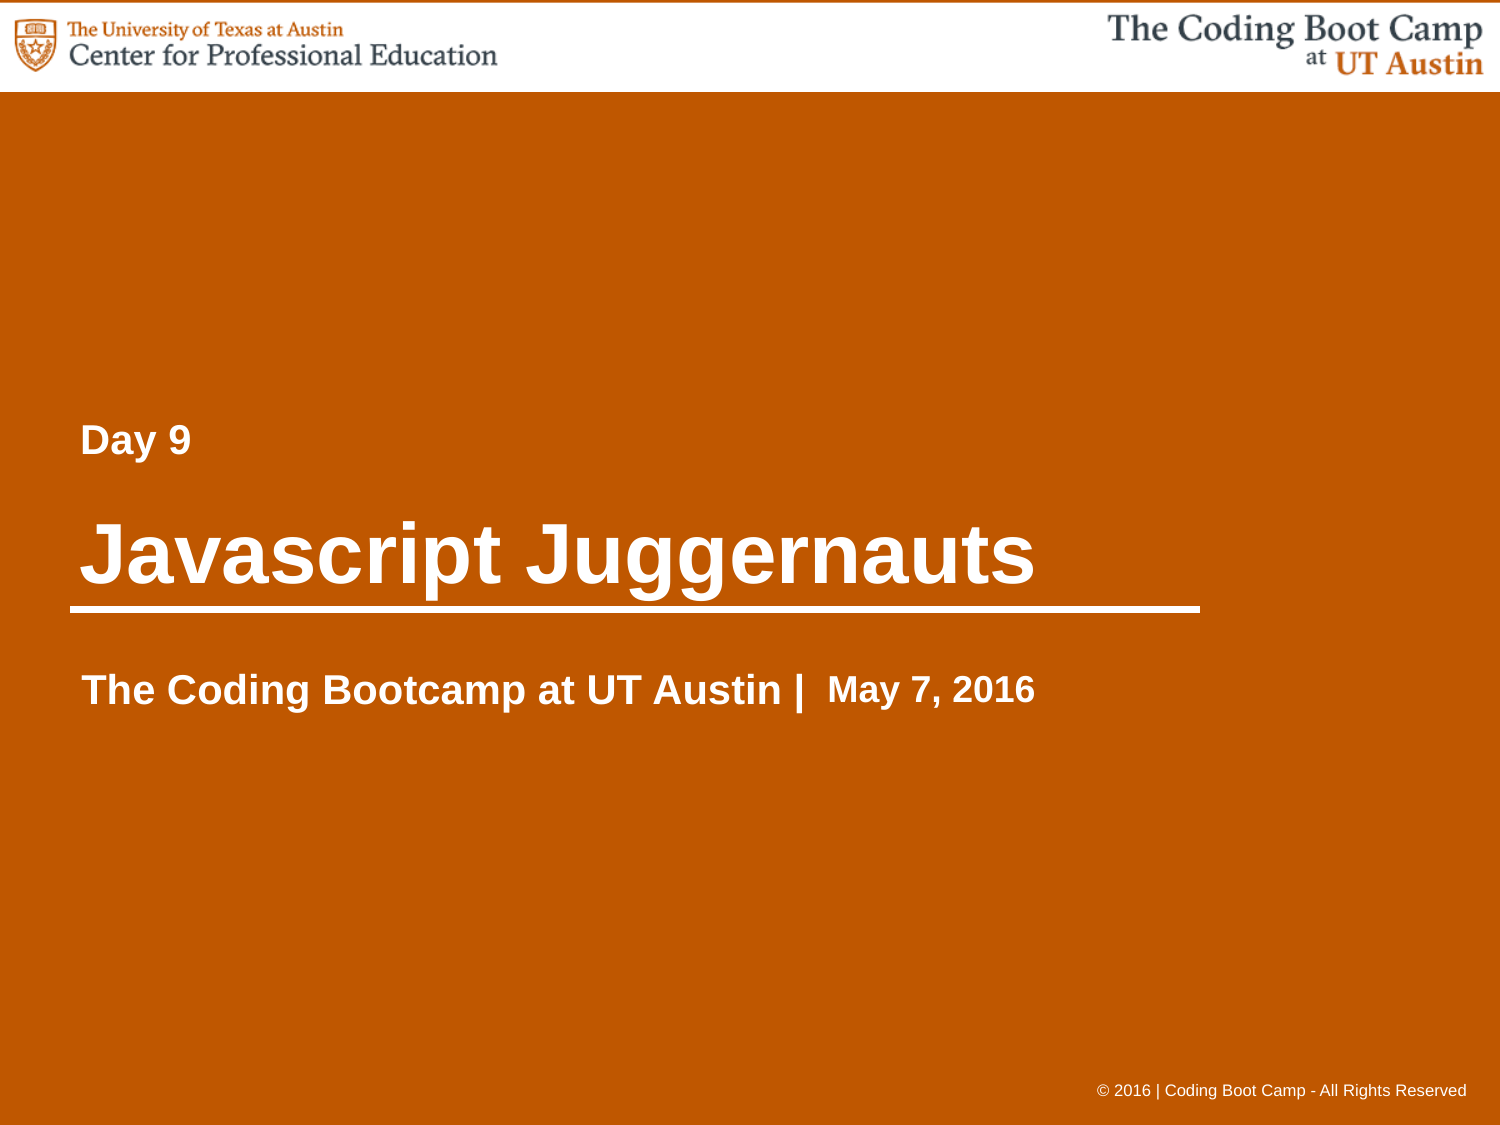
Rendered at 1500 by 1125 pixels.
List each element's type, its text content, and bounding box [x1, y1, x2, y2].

list Day 9 [65, 410, 509, 474]
title Javascript Juggernauts [64, 484, 1415, 628]
list May 7, 2016 [812, 662, 1185, 725]
picture [0, 0, 1500, 92]
